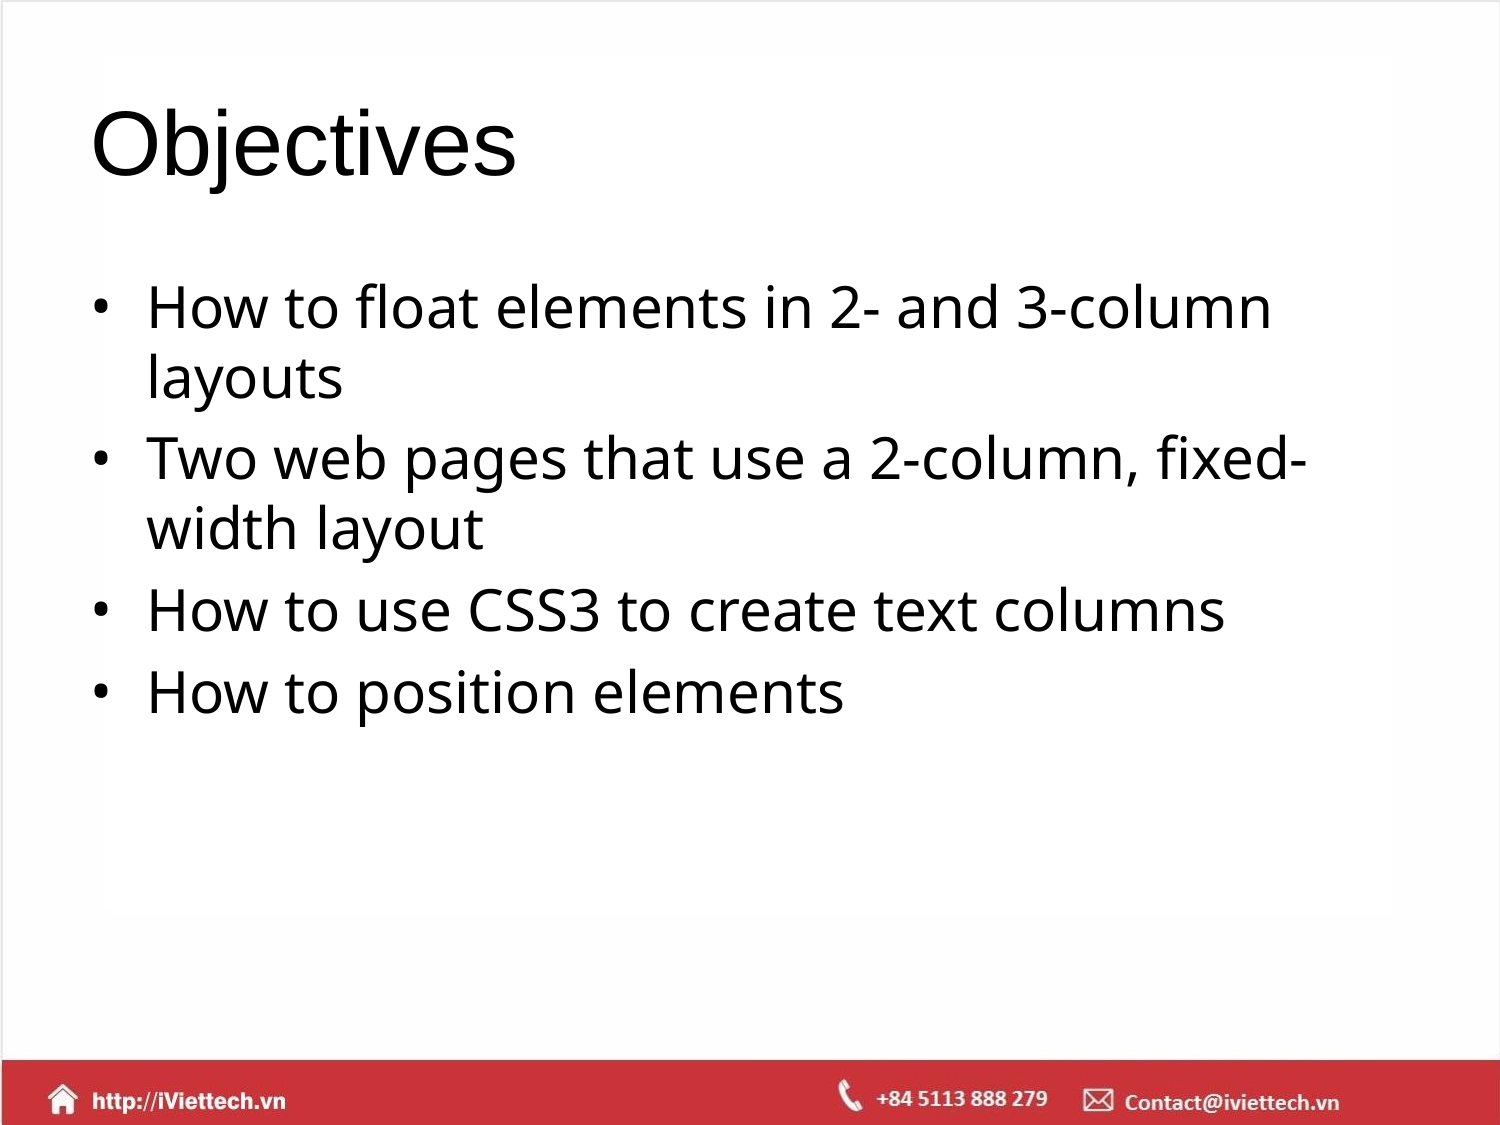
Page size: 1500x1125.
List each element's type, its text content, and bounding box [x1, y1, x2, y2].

title Objectives [75, 45, 1425, 233]
list How to float elements in 2- and 3-column layouts Two web pages that use a 2-column, fixed-width layout How to use CSS3 to create text columns How to position elements [75, 262, 1475, 1005]
picture [0, 0, 1500, 1125]
